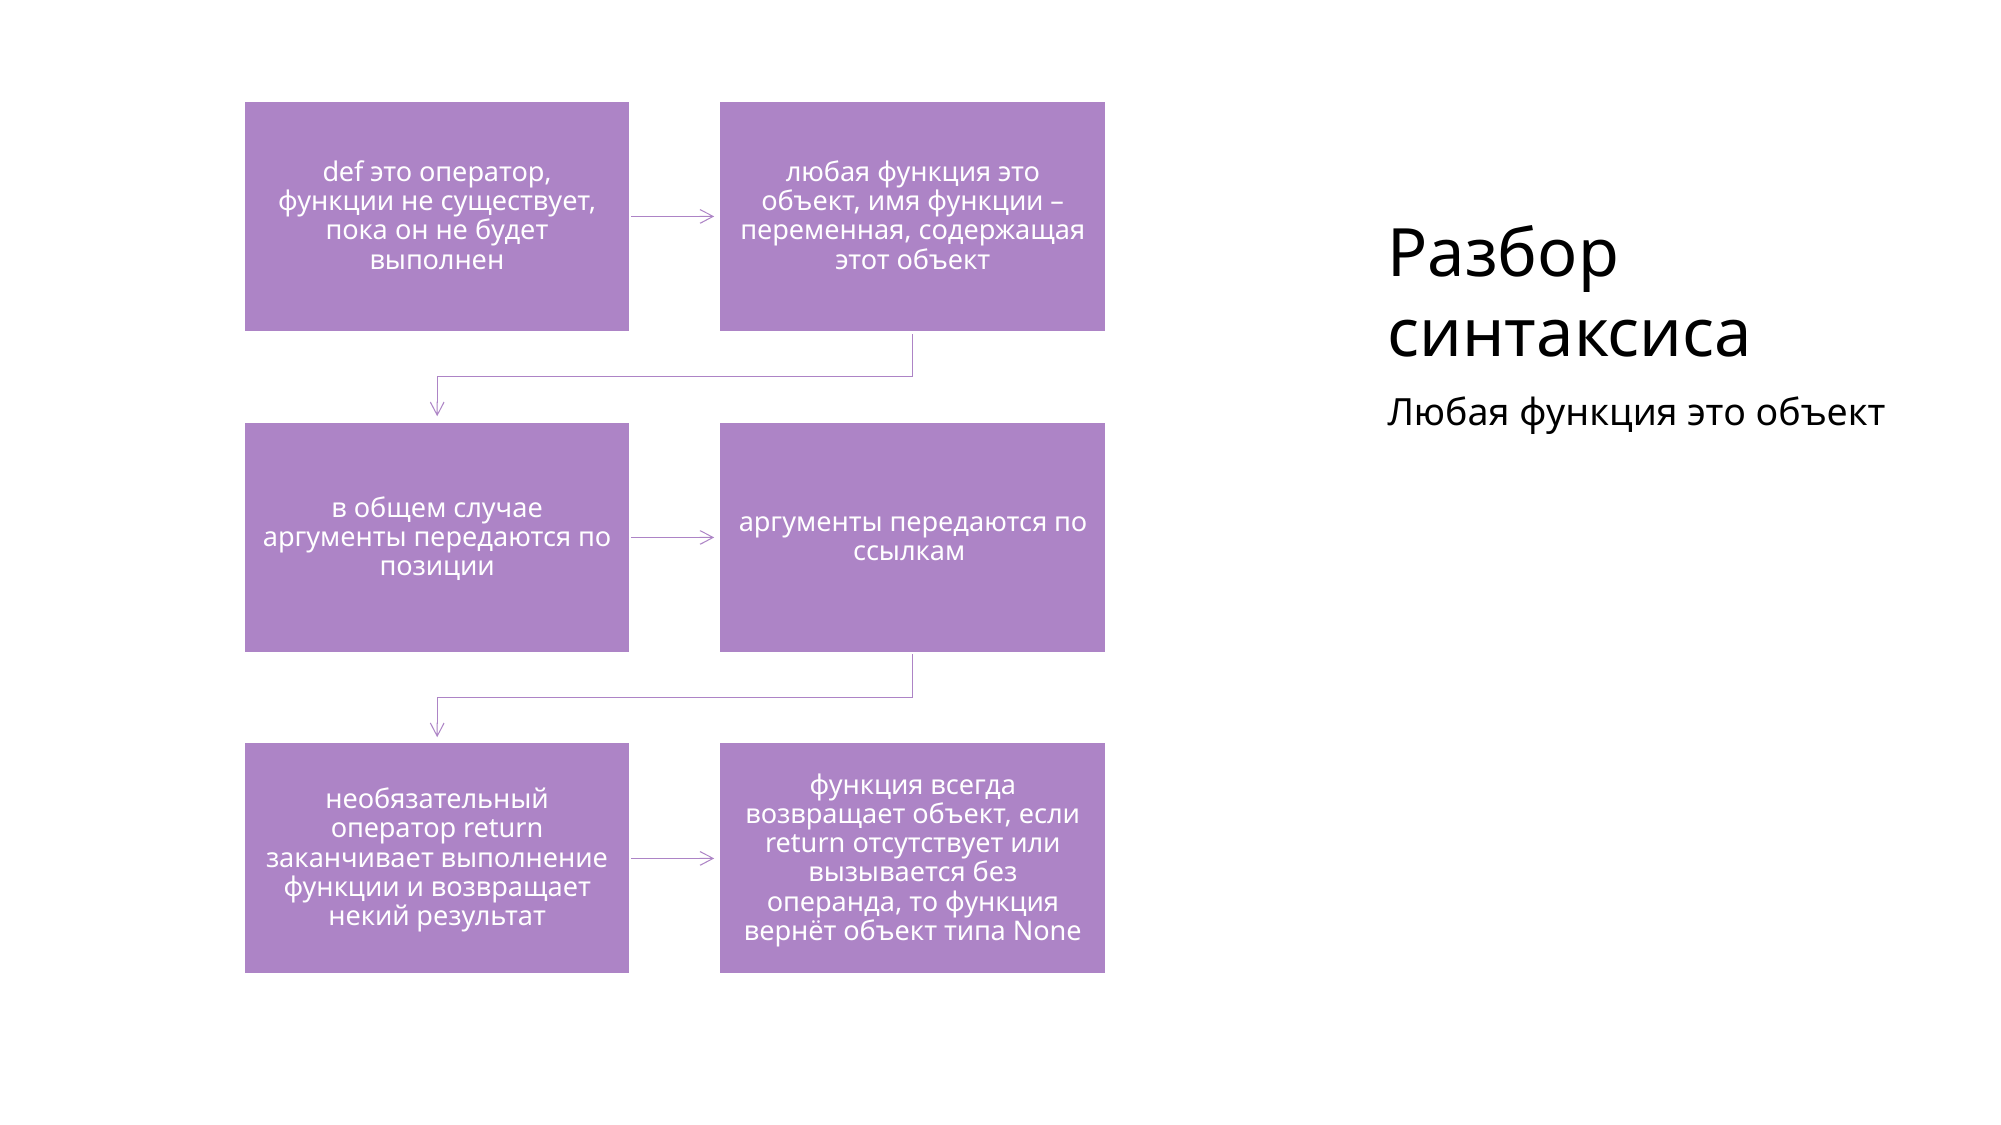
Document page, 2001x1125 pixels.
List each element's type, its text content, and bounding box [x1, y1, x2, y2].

list Любая функция это объект [1387, 383, 1907, 975]
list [112, 99, 1238, 975]
title Разбор синтаксиса [1387, 99, 1907, 370]
